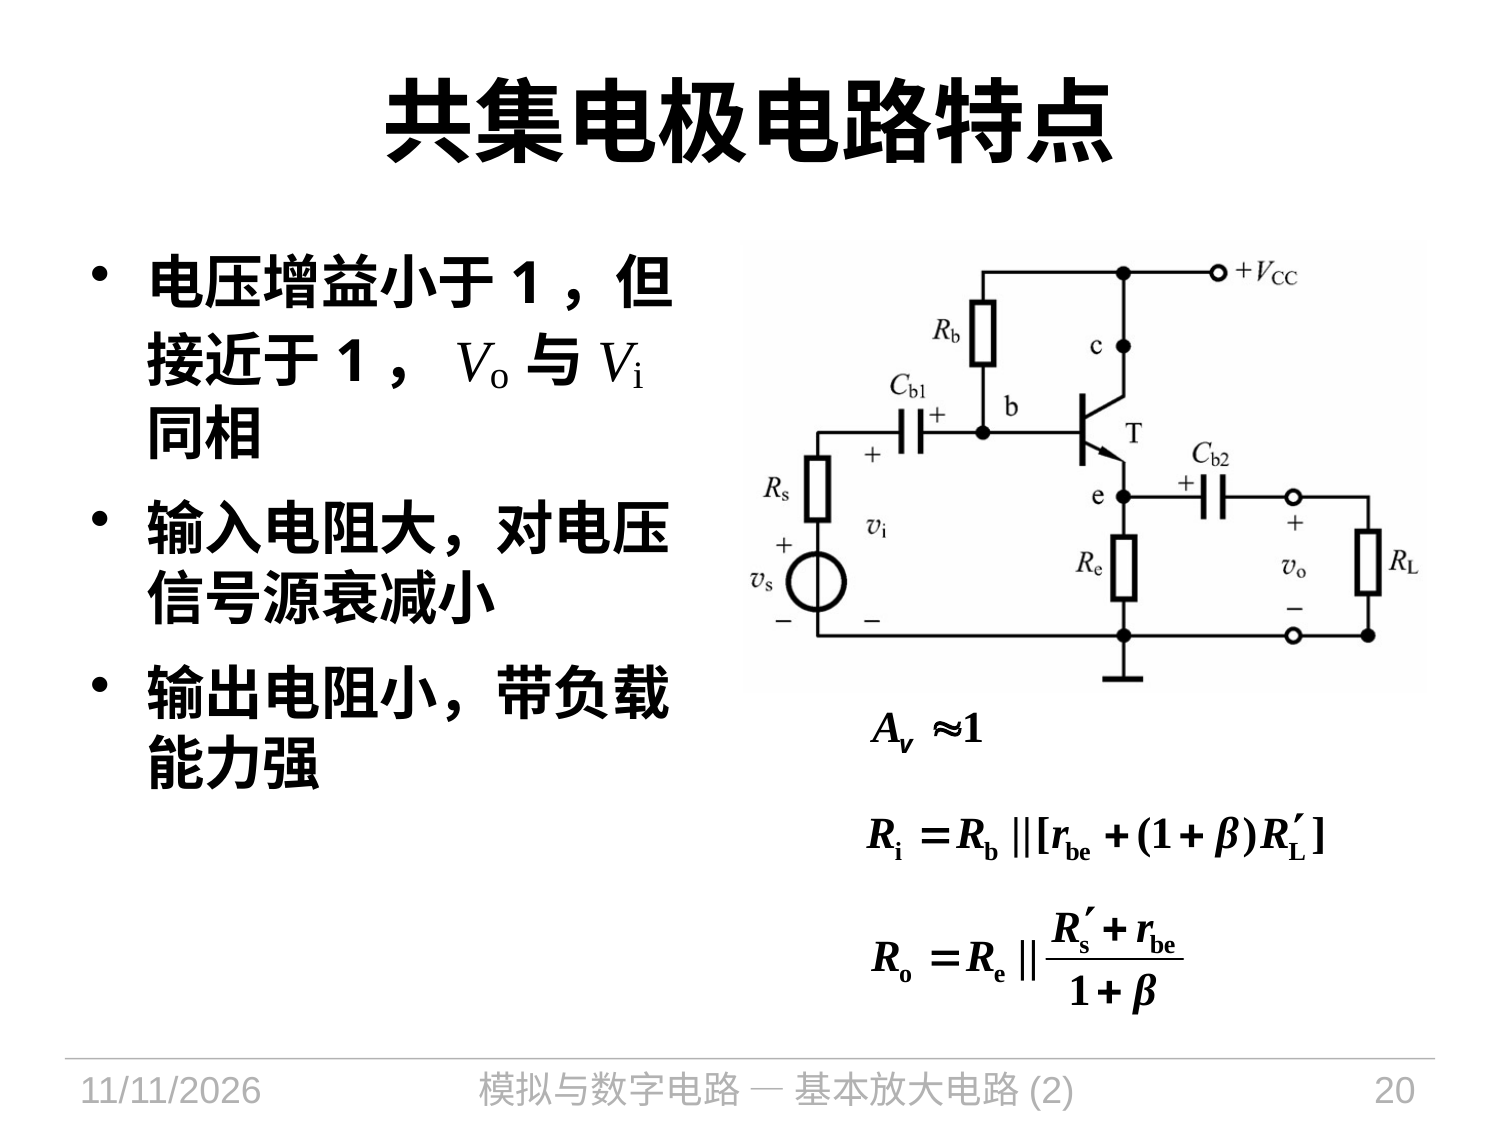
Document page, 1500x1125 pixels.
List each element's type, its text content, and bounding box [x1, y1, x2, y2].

picture [740, 236, 1427, 693]
list 电压增益小于1，但接近于1，Vo与Vi同相 输入电阻大，对电压信号源衰减小 输出电阻小，带负载能力强 [75, 237, 715, 1047]
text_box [857, 804, 1330, 872]
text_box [861, 697, 989, 765]
slide_number 20 [1230, 1058, 1431, 1125]
footer 模拟与数字电路 — 基本放大电路(2) [373, 1058, 1179, 1125]
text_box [861, 896, 1194, 1024]
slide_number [64, 1058, 348, 1125]
title 共集电极电路特点 [75, 24, 1425, 213]
